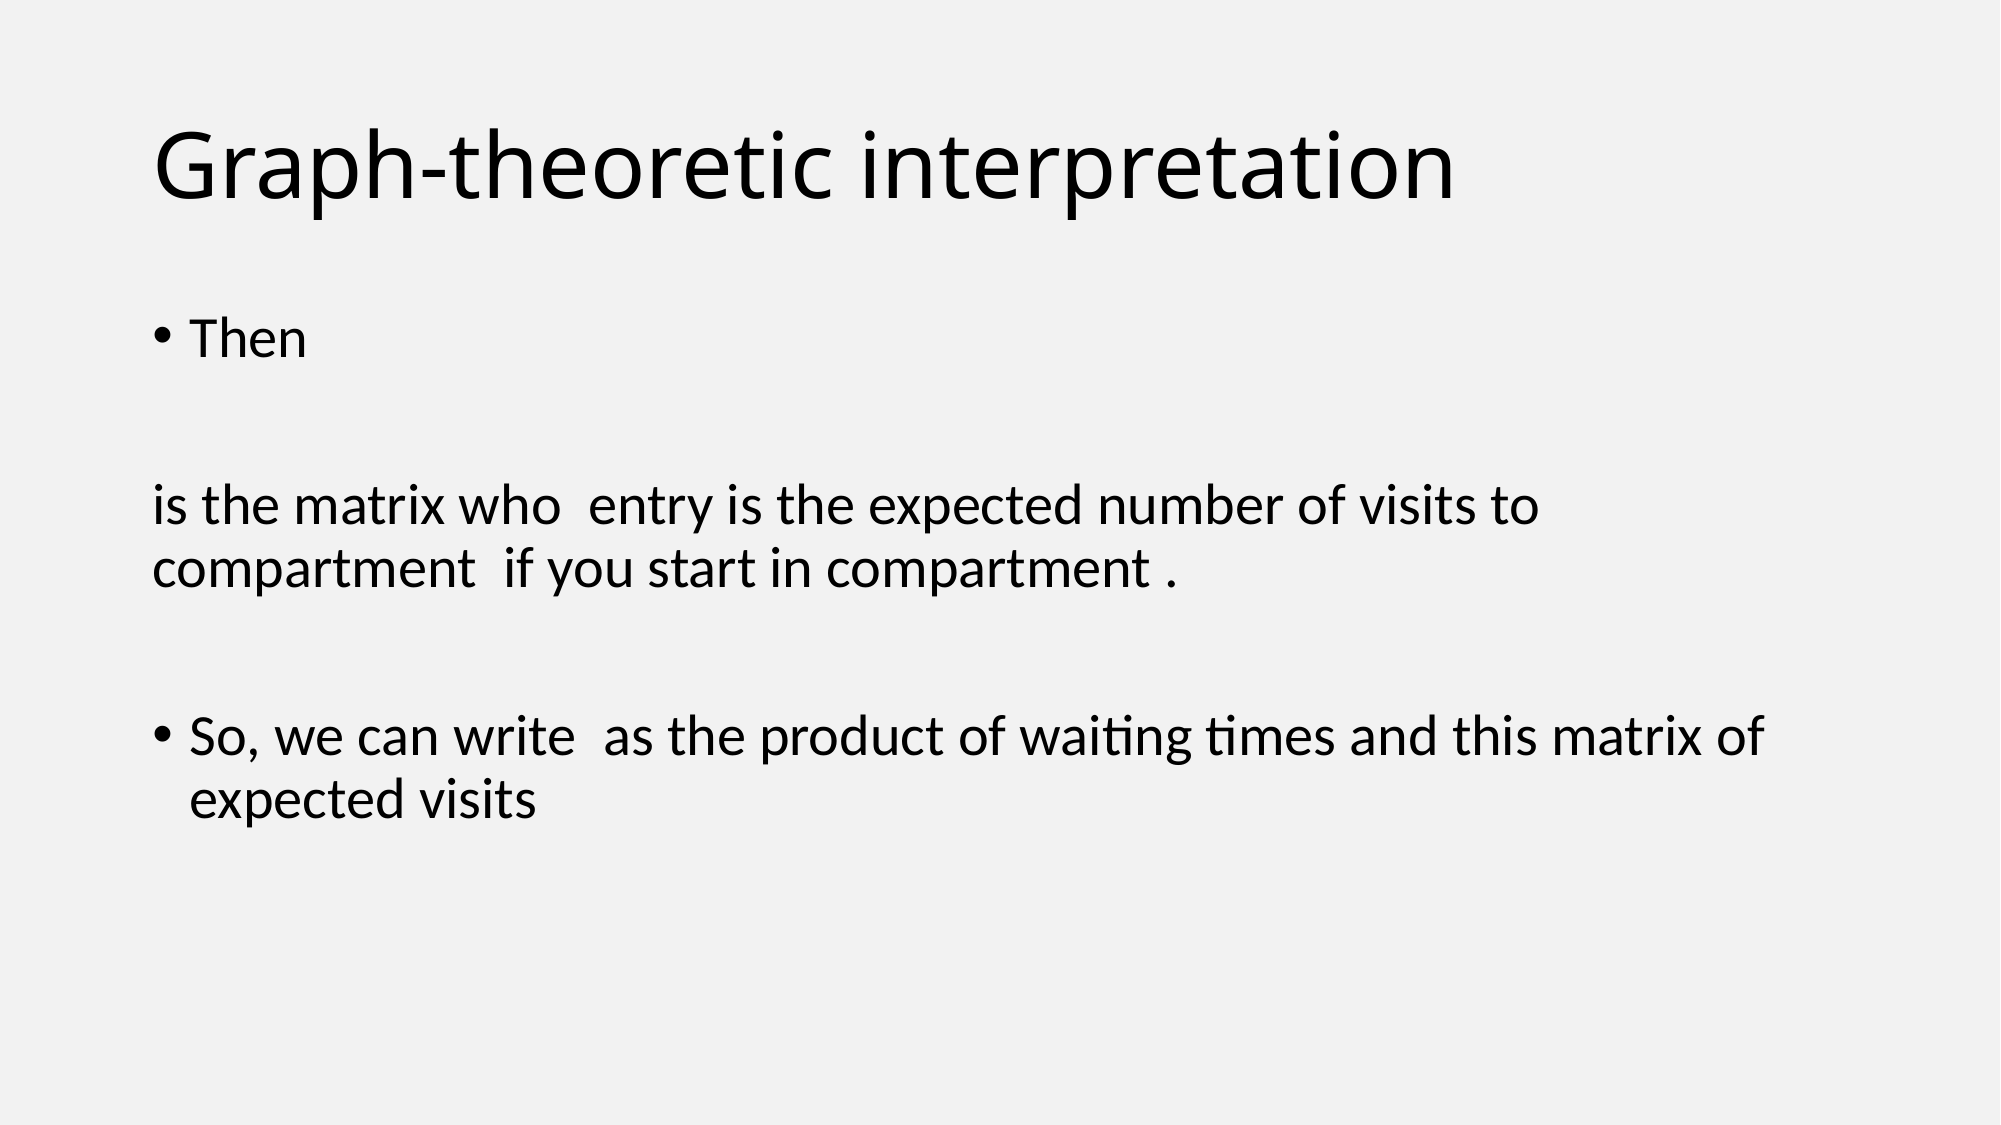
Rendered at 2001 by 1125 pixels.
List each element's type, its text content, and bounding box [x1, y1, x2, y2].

title Graph-theoretic interpretation [137, 59, 1863, 278]
